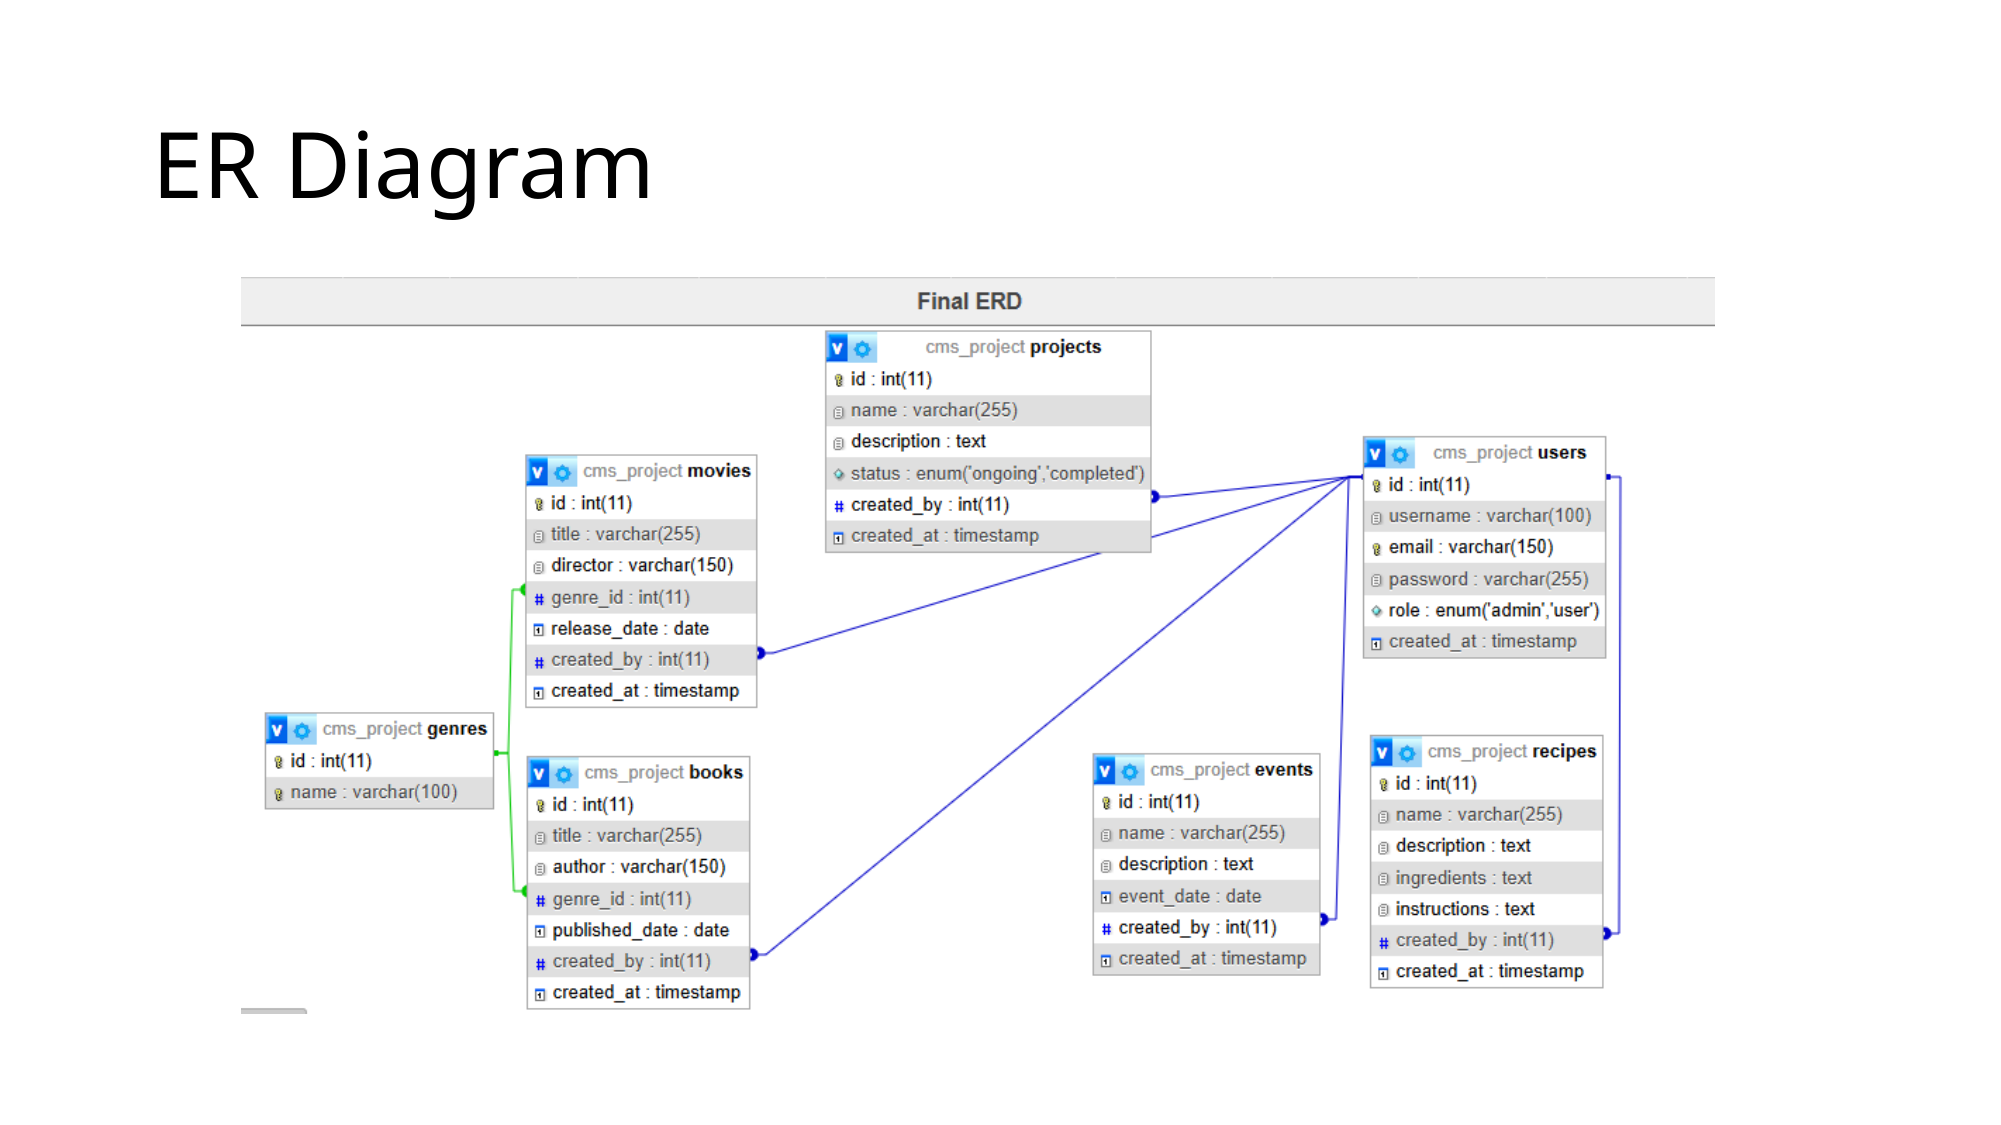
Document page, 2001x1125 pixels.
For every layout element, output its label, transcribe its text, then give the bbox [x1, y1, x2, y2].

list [240, 276, 1715, 1014]
title ER Diagram [137, 59, 1863, 278]
